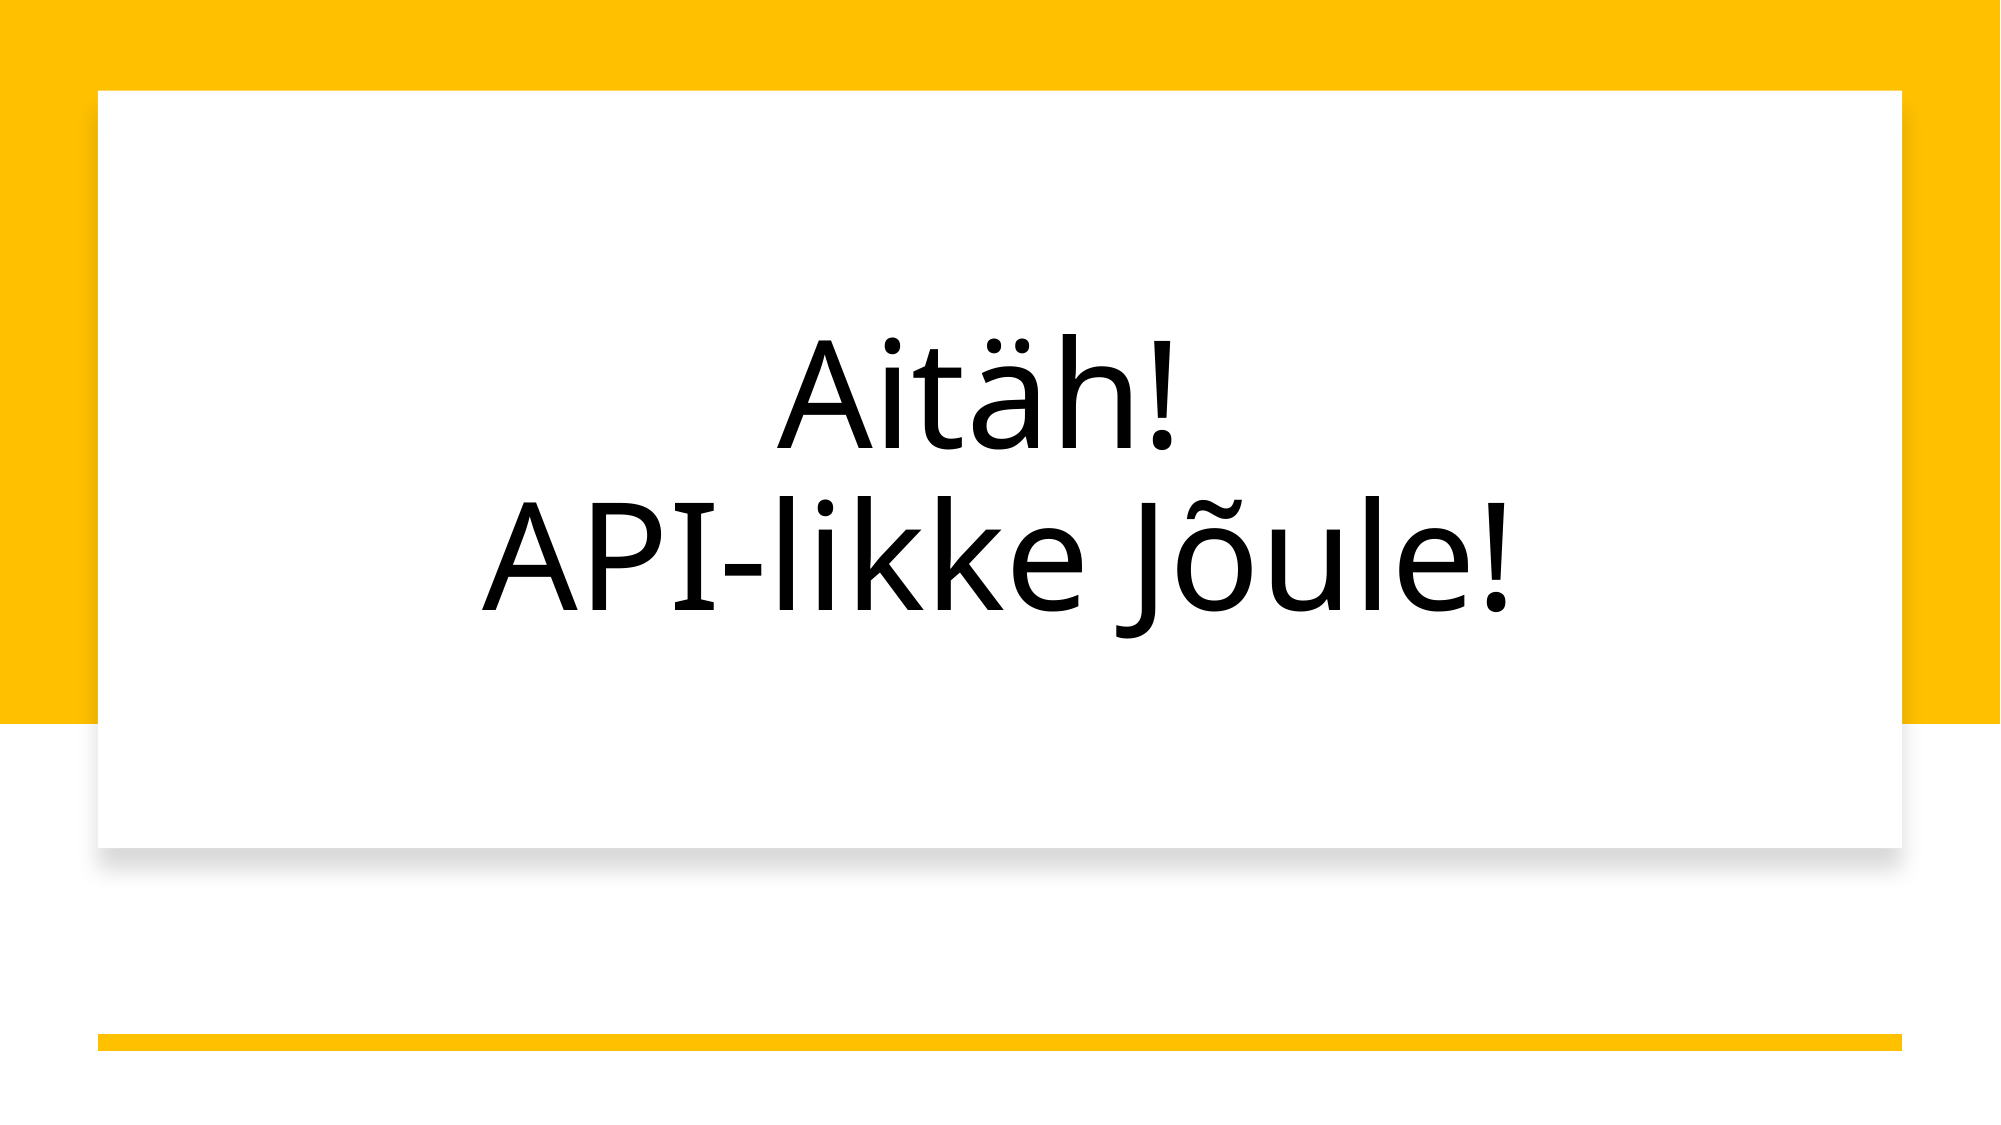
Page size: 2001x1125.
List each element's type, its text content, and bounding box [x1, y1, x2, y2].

text_box [0, 0, 2000, 725]
text_box [0, 725, 2000, 1125]
text_box [97, 89, 1903, 849]
title Aitäh! API-likke Jõule! [249, 212, 1750, 750]
